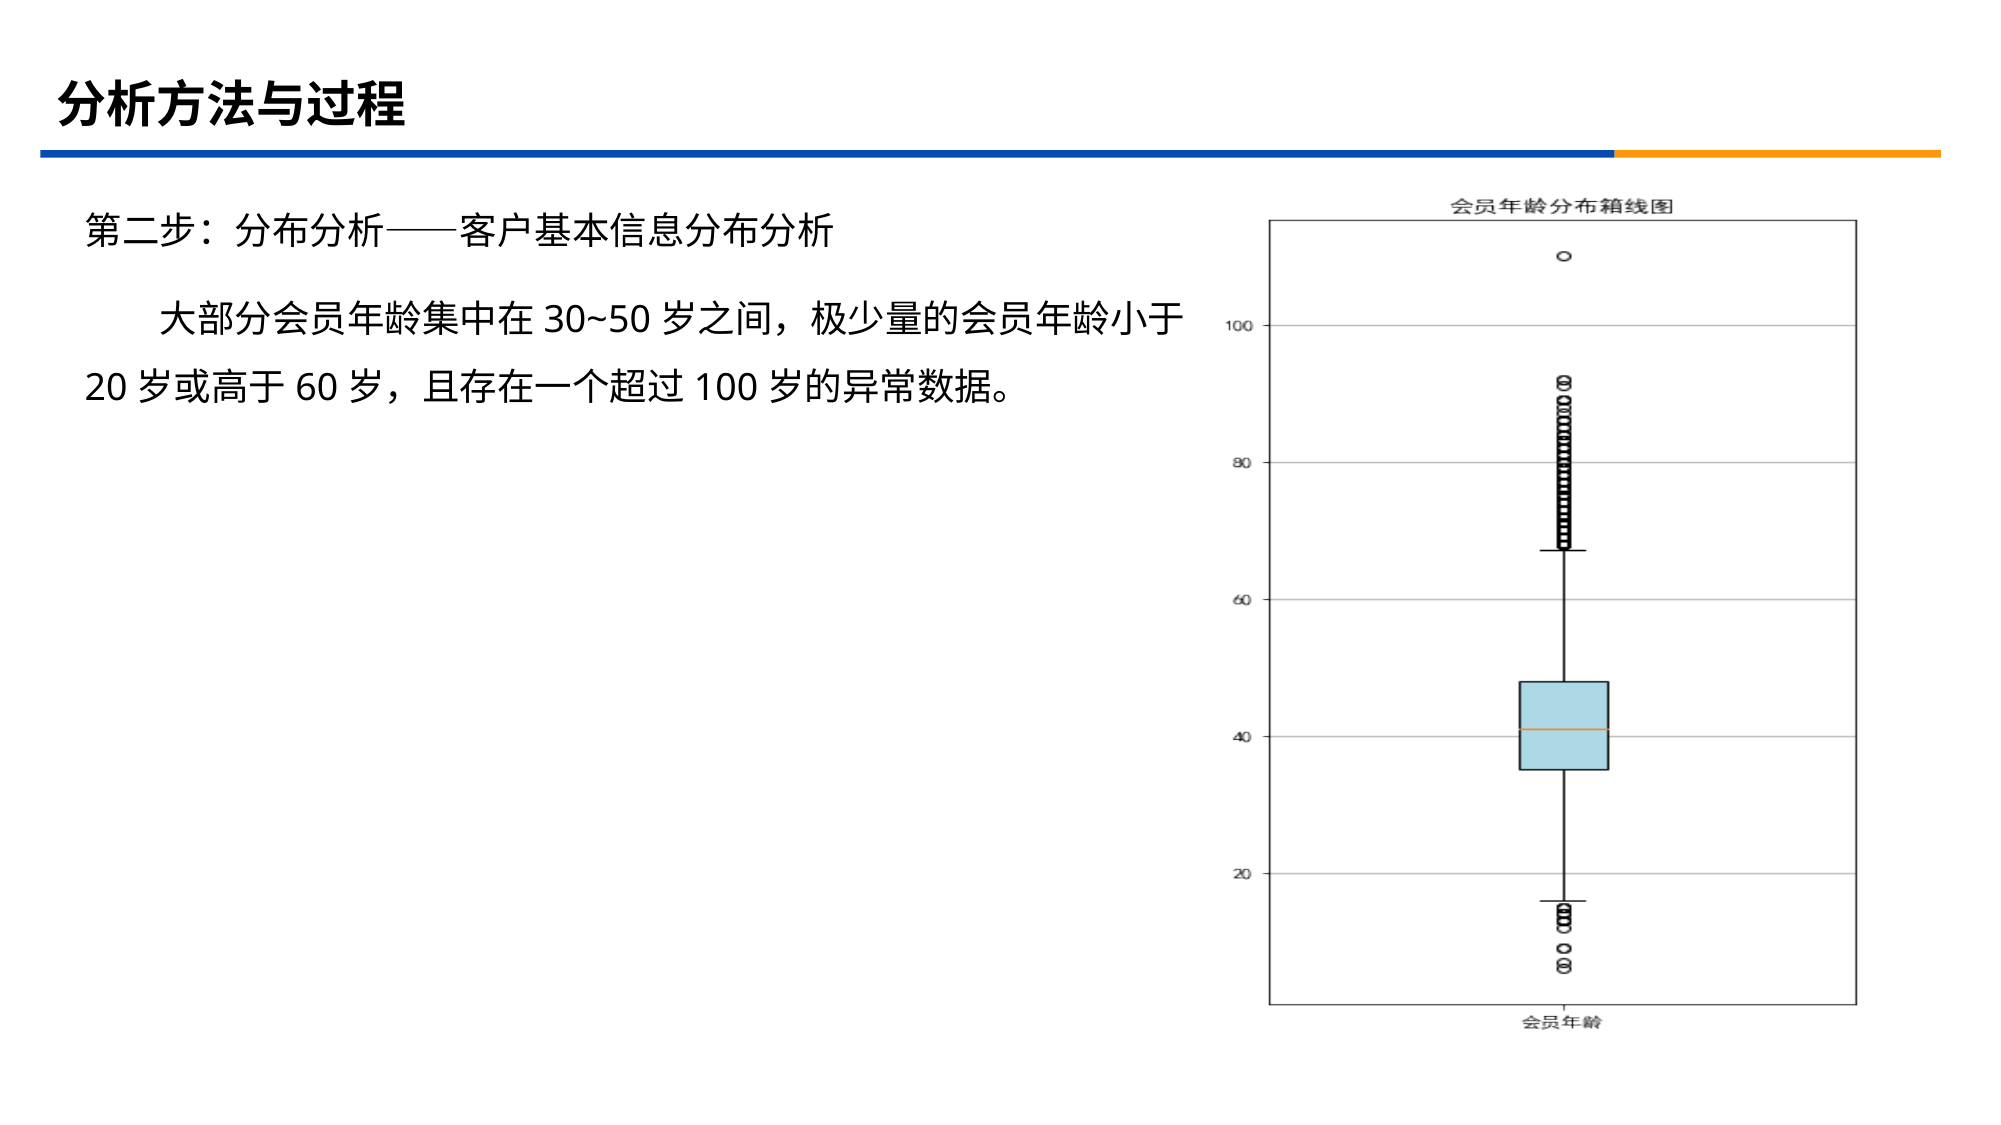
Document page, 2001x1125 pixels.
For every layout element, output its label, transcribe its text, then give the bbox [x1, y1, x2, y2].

title 分析方法与过程 [41, 58, 1843, 146]
list 第二步：分布分析——客户基本信息分布分析 大部分会员年龄集中在30~50岁之间，极少量的会员年龄小于20岁或高于60岁，且存在一个超过100岁的异常数据。 [69, 176, 1221, 1005]
picture [1208, 188, 1877, 1039]
